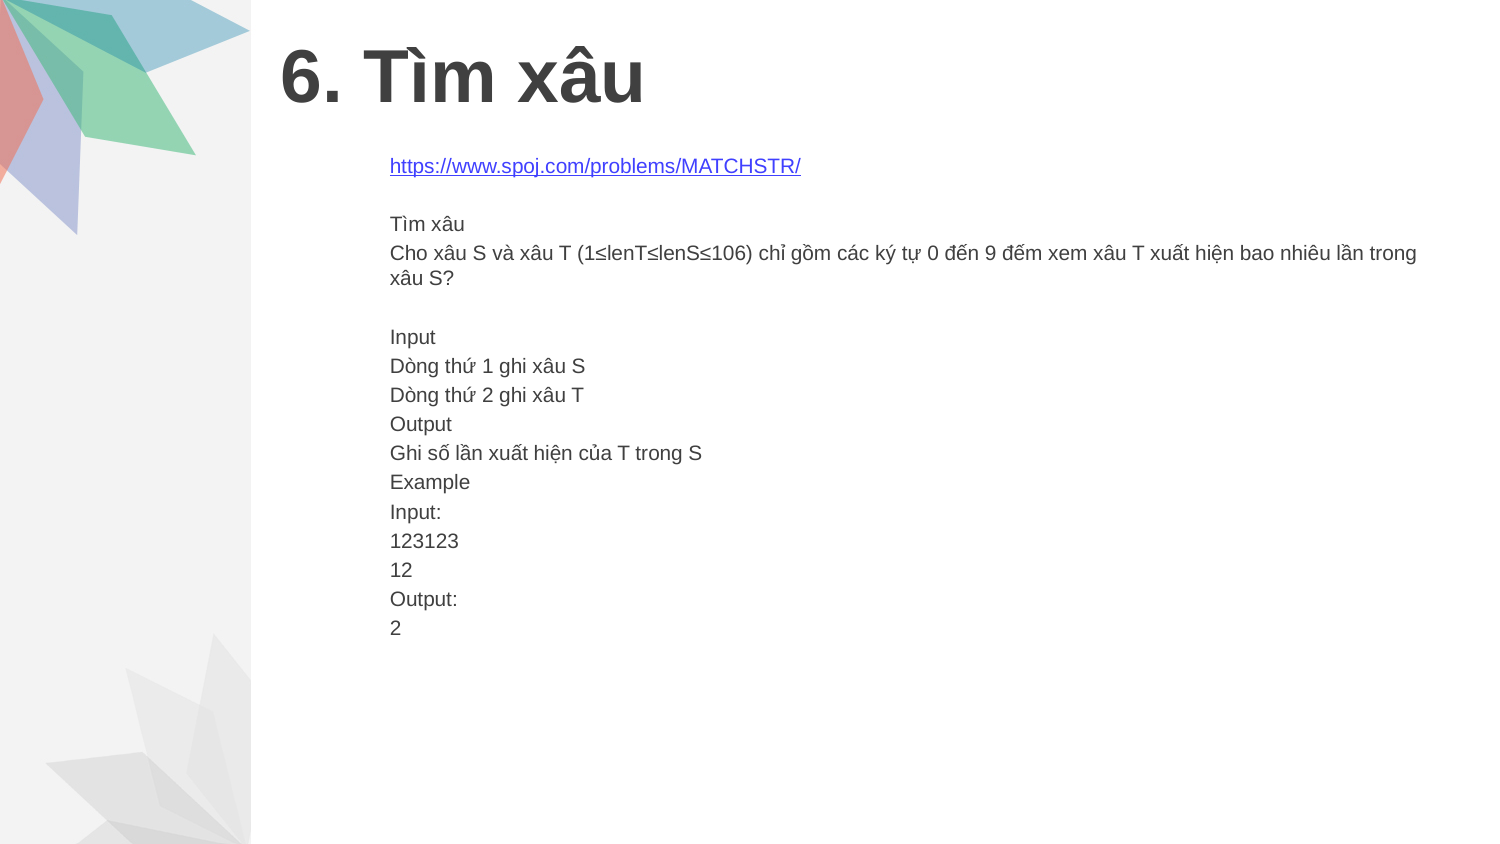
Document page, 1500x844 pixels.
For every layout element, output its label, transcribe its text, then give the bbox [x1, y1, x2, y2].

title 6. Tìm xâu [265, 0, 1500, 146]
list https://www.spoj.com/problems/MATCHSTR/ Tìm xâu Cho xâu S và xâu T (1≤lenT≤lenS≤106) chỉ gồm các ký tự 0 đến 9 đếm xem xâu T xuất hiện bao nhiêu lần trong xâu S? Input Dòng thứ 1 ghi xâu S Dòng thứ 2 ghi xâu T Output Ghi số lần xuất hiện của T trong S Example Input: 123123 12 Output: 2 [324, 145, 1447, 760]
picture [0, 0, 1500, 844]
